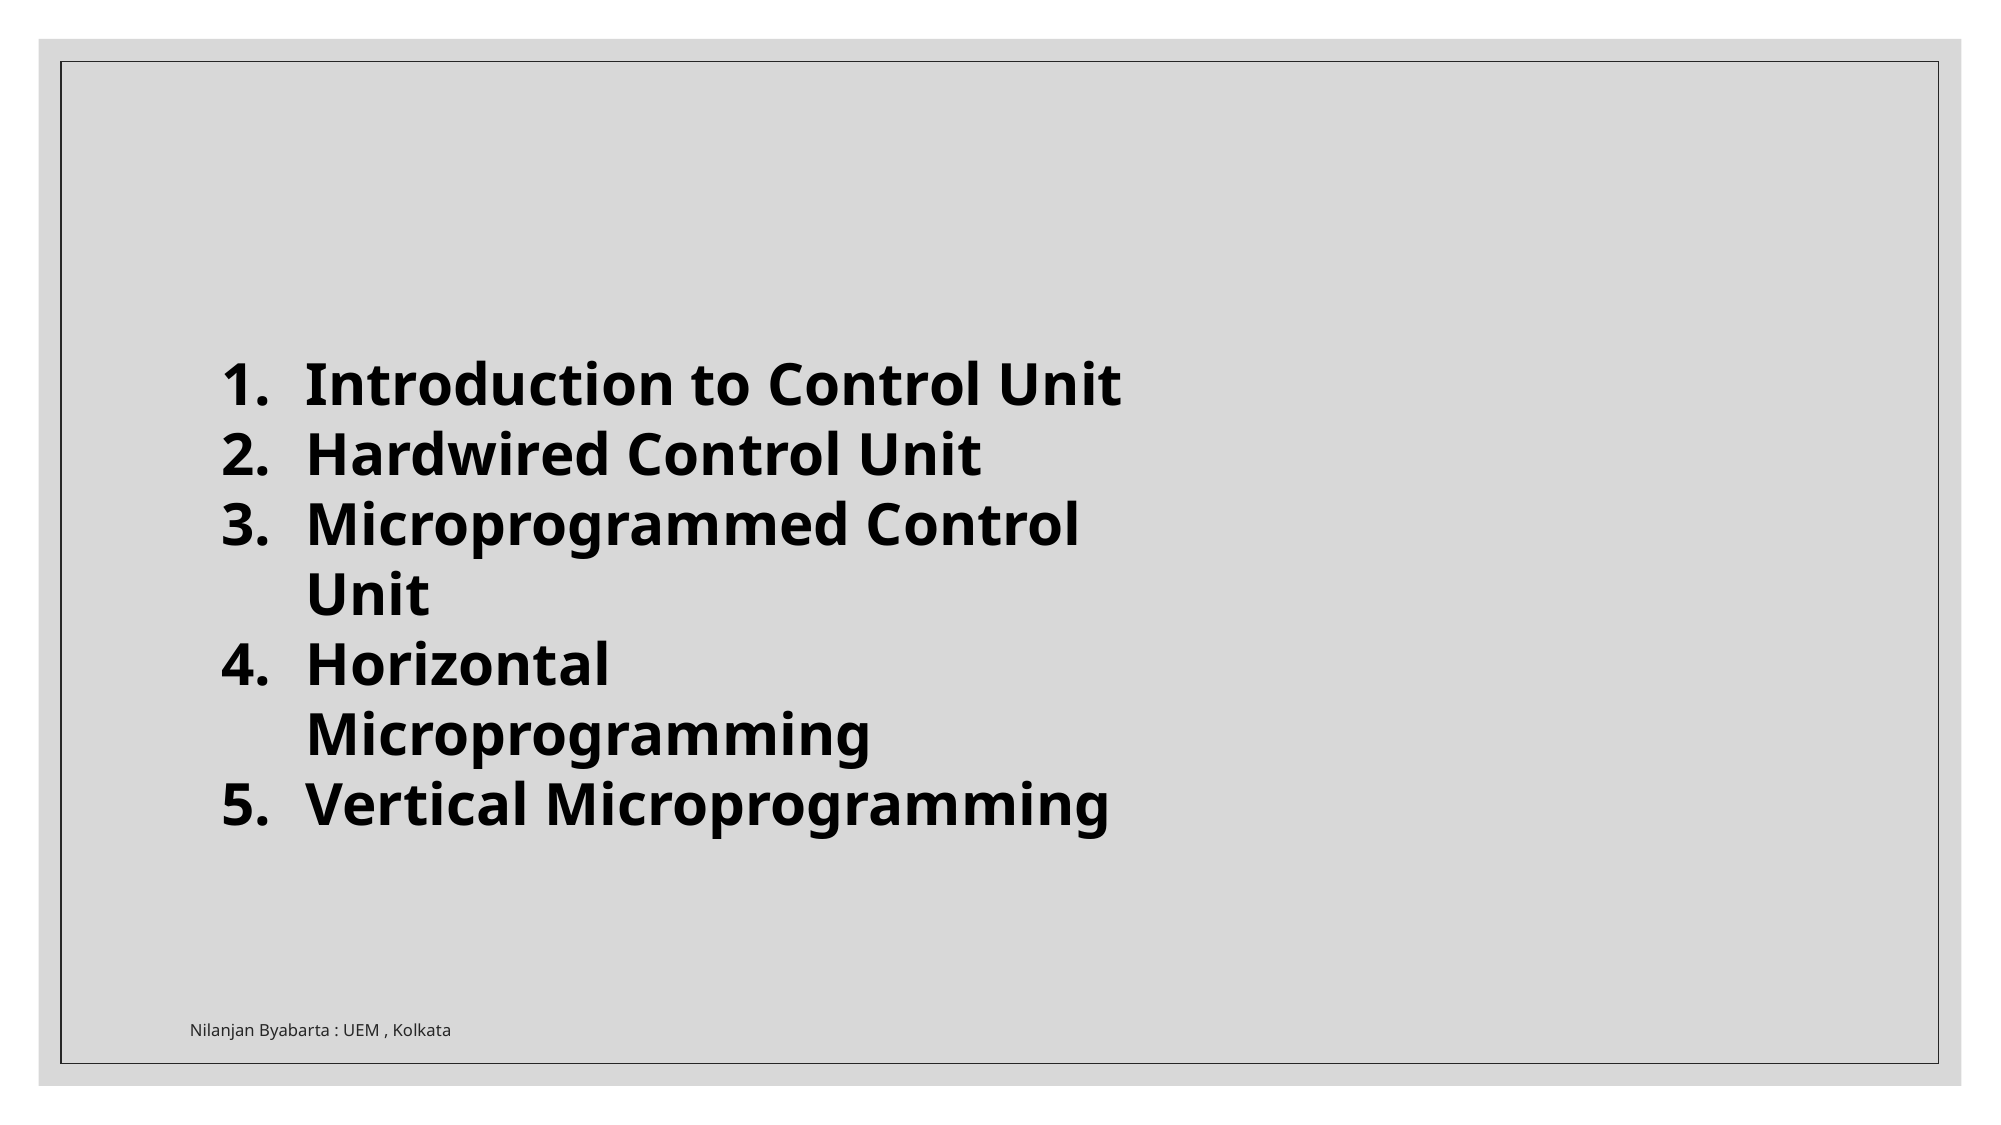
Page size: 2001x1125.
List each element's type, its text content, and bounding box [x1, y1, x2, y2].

text_box Introduction to Control Unit Hardwired Control Unit Microprogrammed Control Unit Horizontal Microprogramming Vertical Microprogramming [206, 339, 1207, 845]
footer Nilanjan Byabarta : UEM , Kolkata [174, 990, 1130, 1050]
